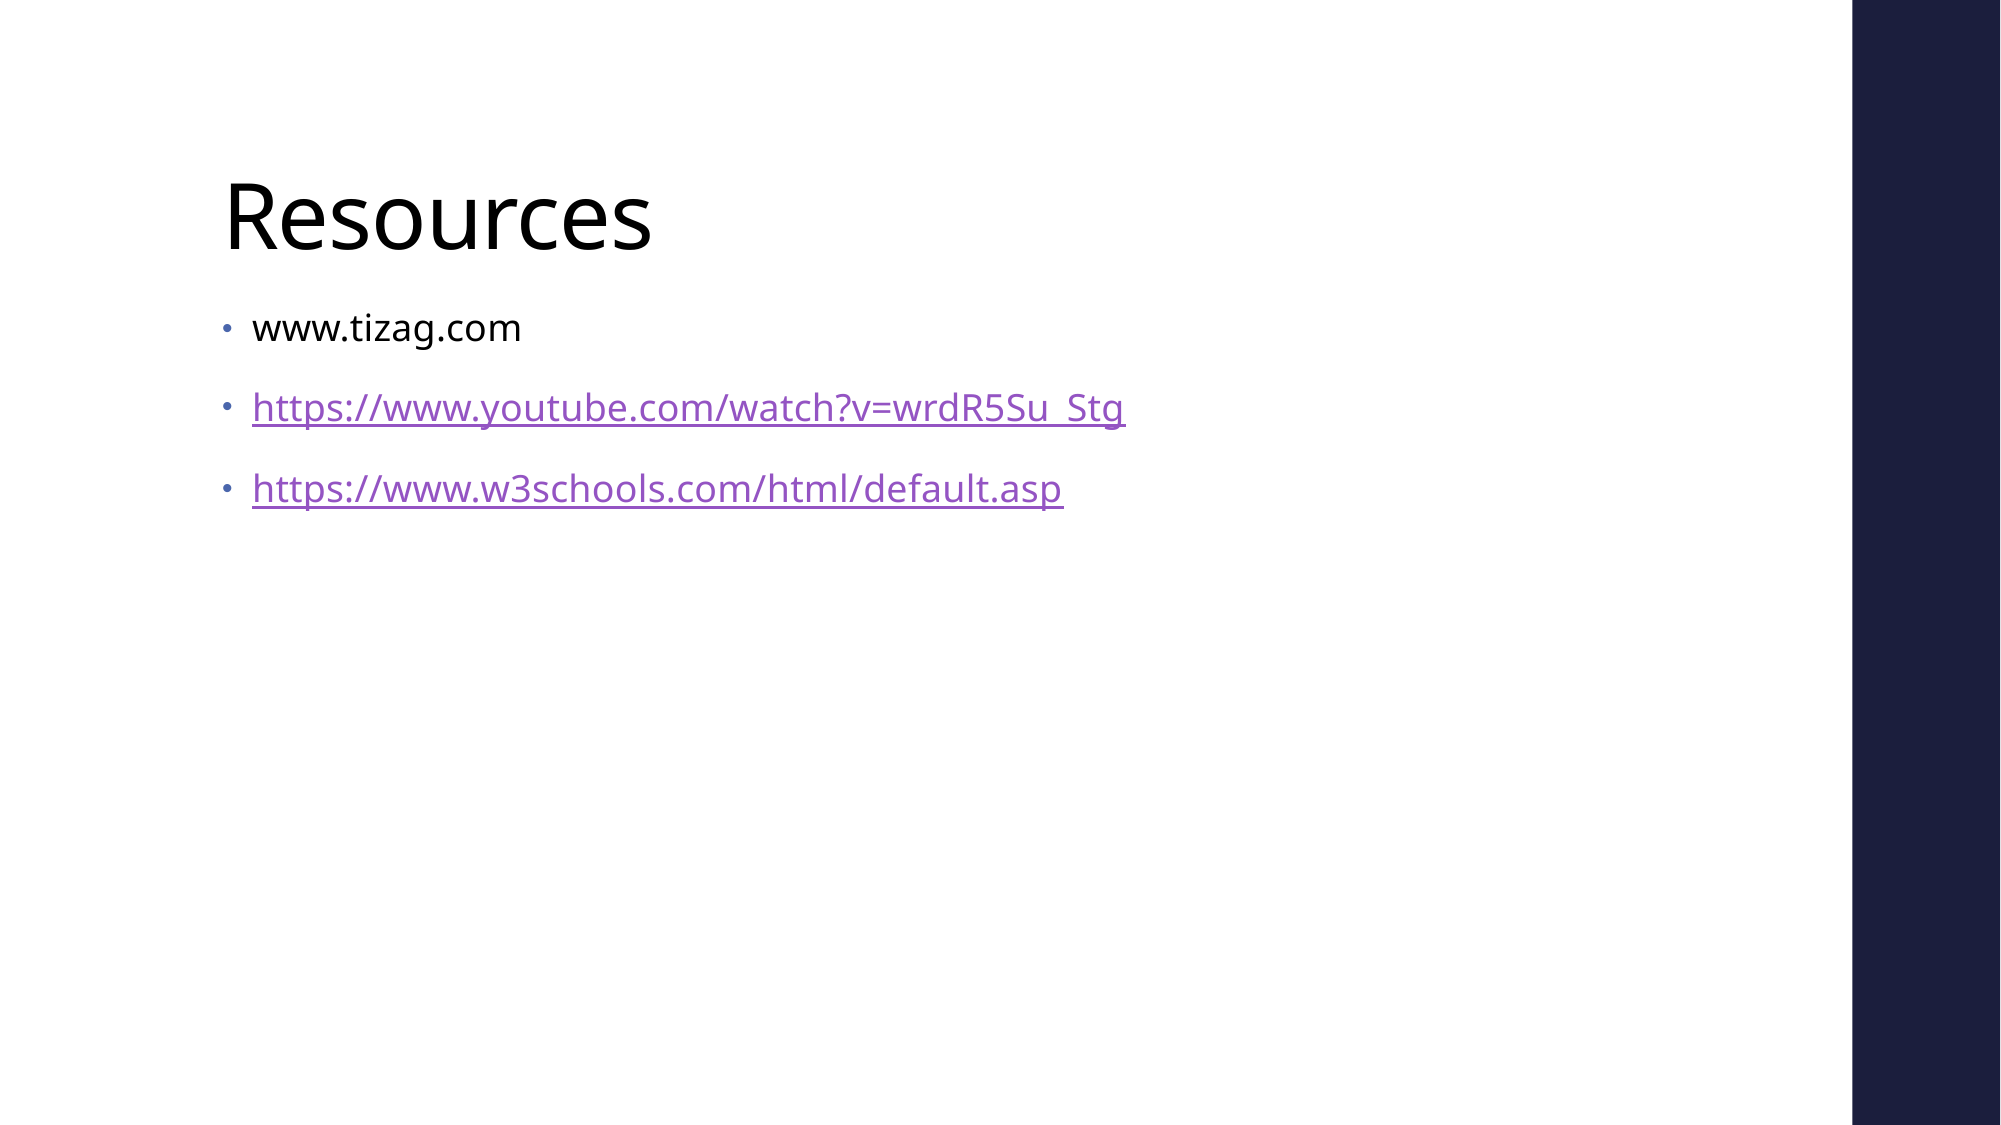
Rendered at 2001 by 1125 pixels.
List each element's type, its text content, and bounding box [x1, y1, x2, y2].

list www.tizag.com https://www.youtube.com/watch?v=wrdR5Su_Stg https://www.w3schools.com/html/default.asp [206, 299, 1617, 1014]
title Resources [206, 60, 1797, 278]
